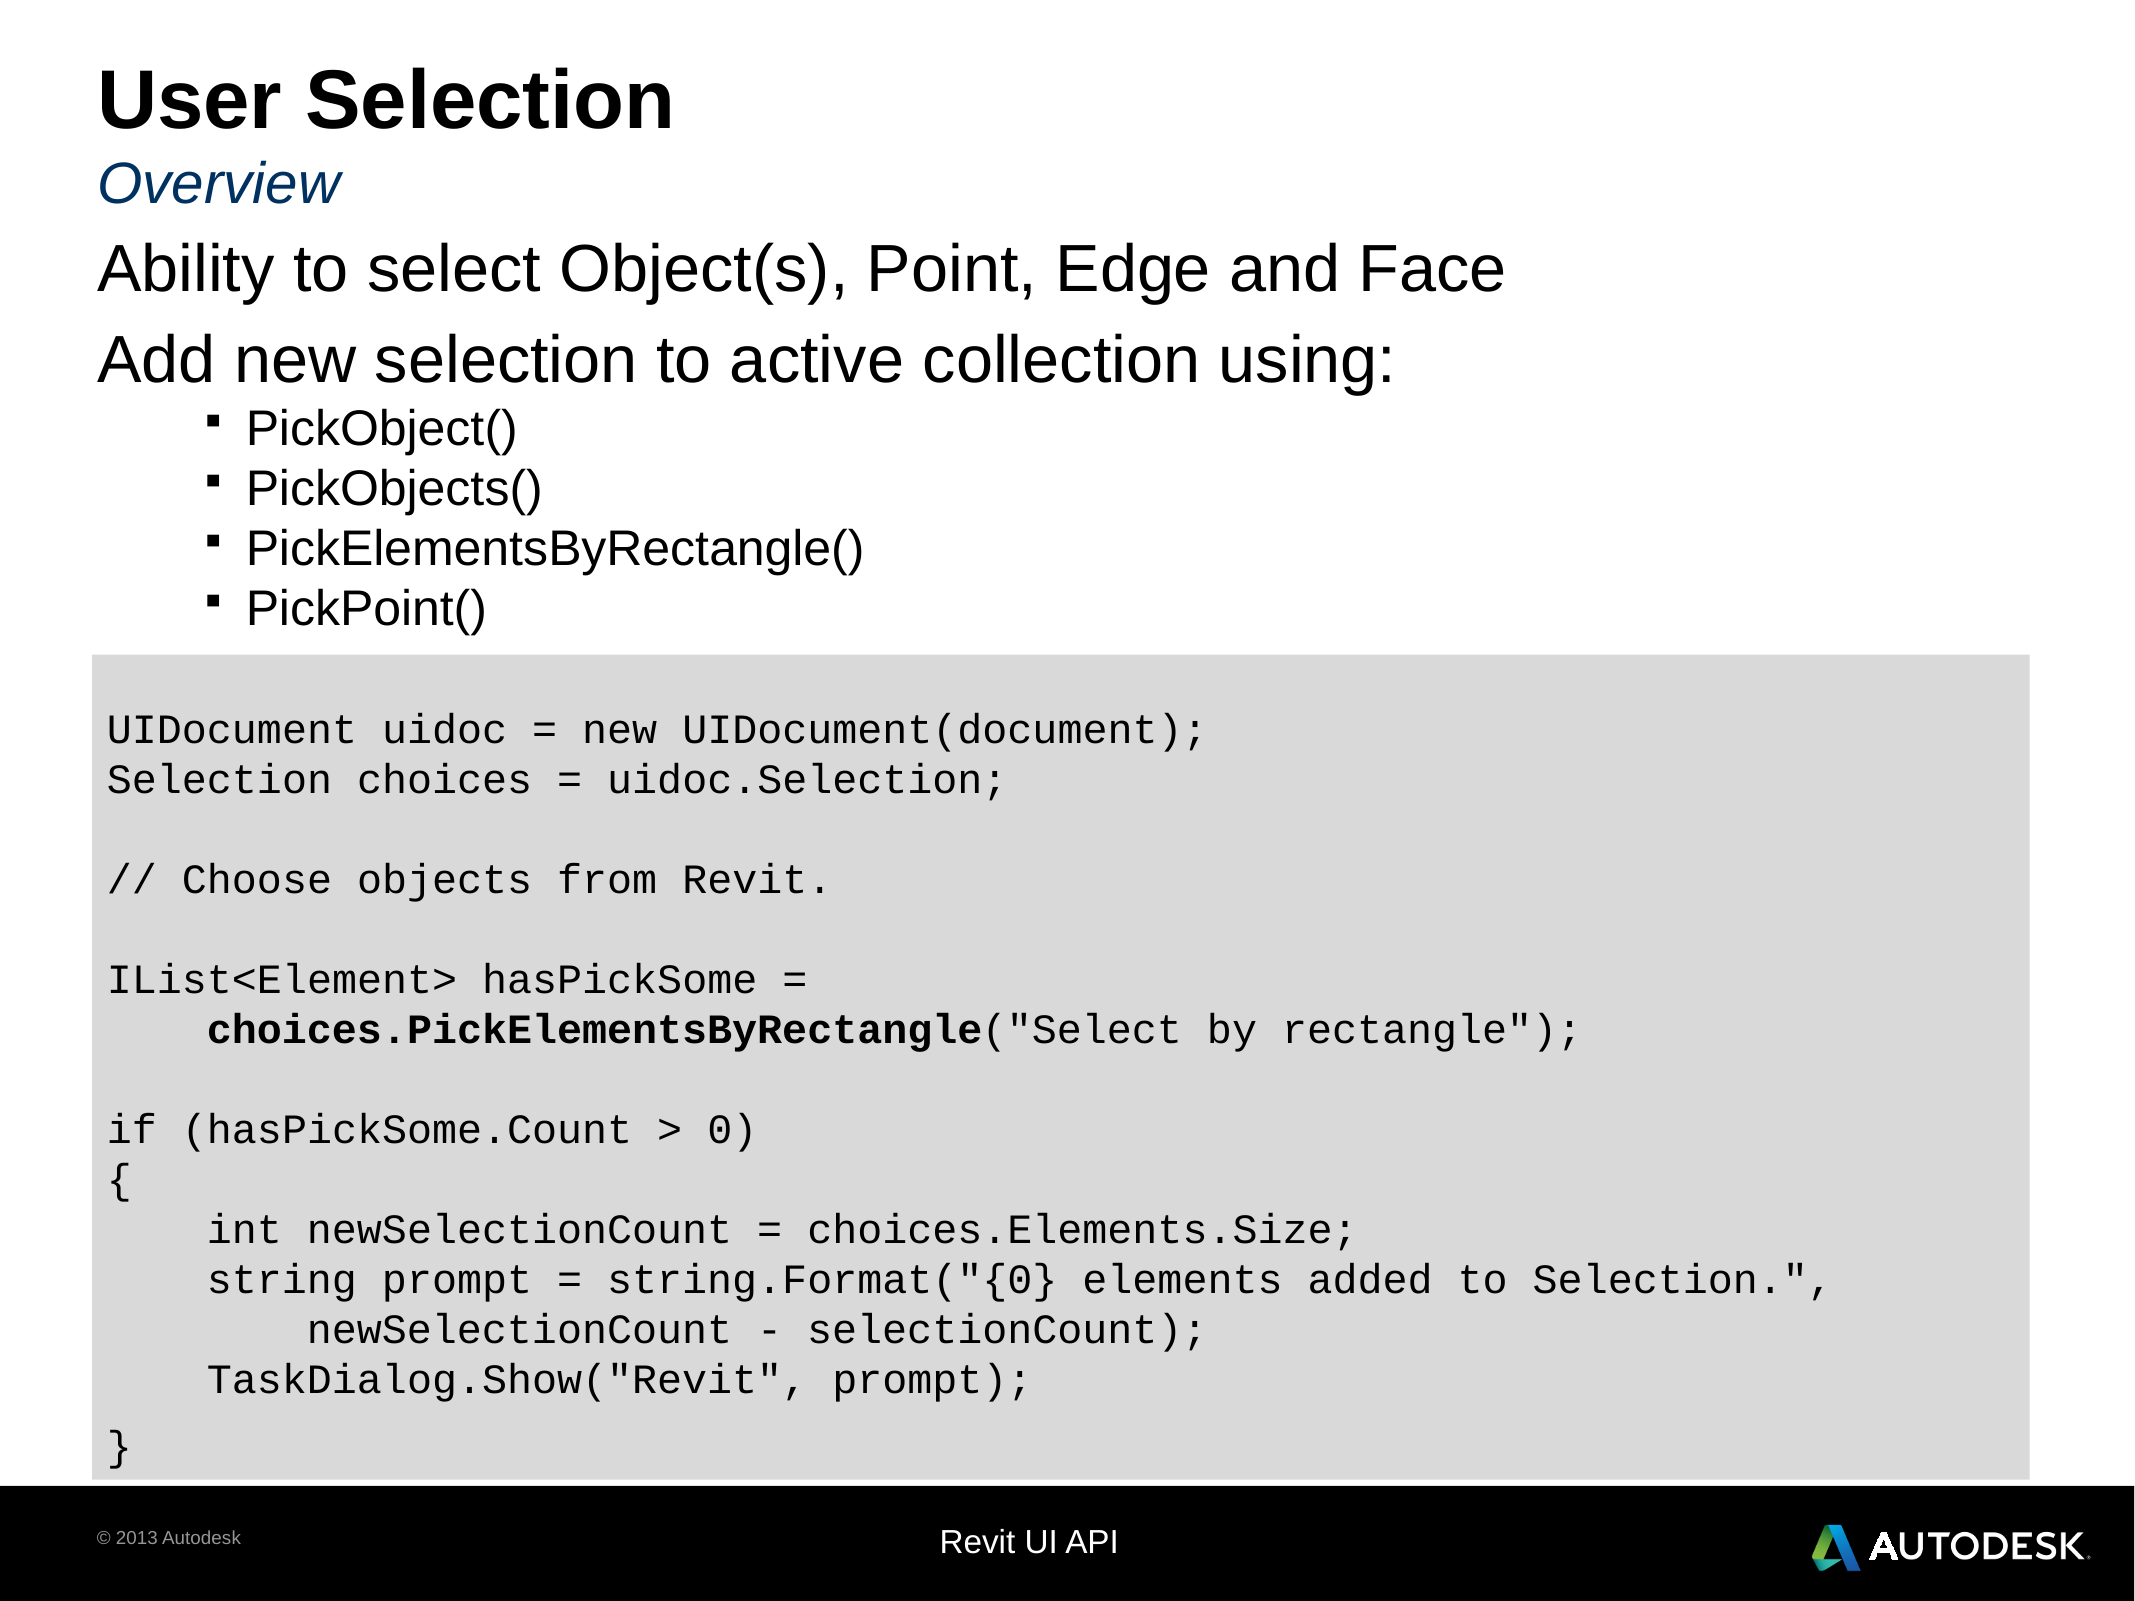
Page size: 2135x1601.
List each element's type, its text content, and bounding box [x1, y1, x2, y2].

list Ability to select Object(s), Point, Edge and Face Add new selection to active collection using: PickObject() PickObjects() PickElementsByRectangle() PickPoint() [96, 224, 2028, 654]
title User Selection Overview [96, 59, 2028, 201]
picture [0, 1485, 2135, 1601]
text_box UIDocument uidoc = new UIDocument(document); Selection choices = uidoc.Selection; // Choose objects from Revit. IList<Element> hasPickSome = choices.PickElementsByRectangle("Select by rectangle"); if (hasPickSome.Count > 0) { int newSelectionCount = choices.Elements.Size; string prompt = string.Format("{0} elements added to Selection.", newSelectionCount - selectionCount); TaskDialog.Show("Revit", prompt); } [92, 654, 2030, 1480]
